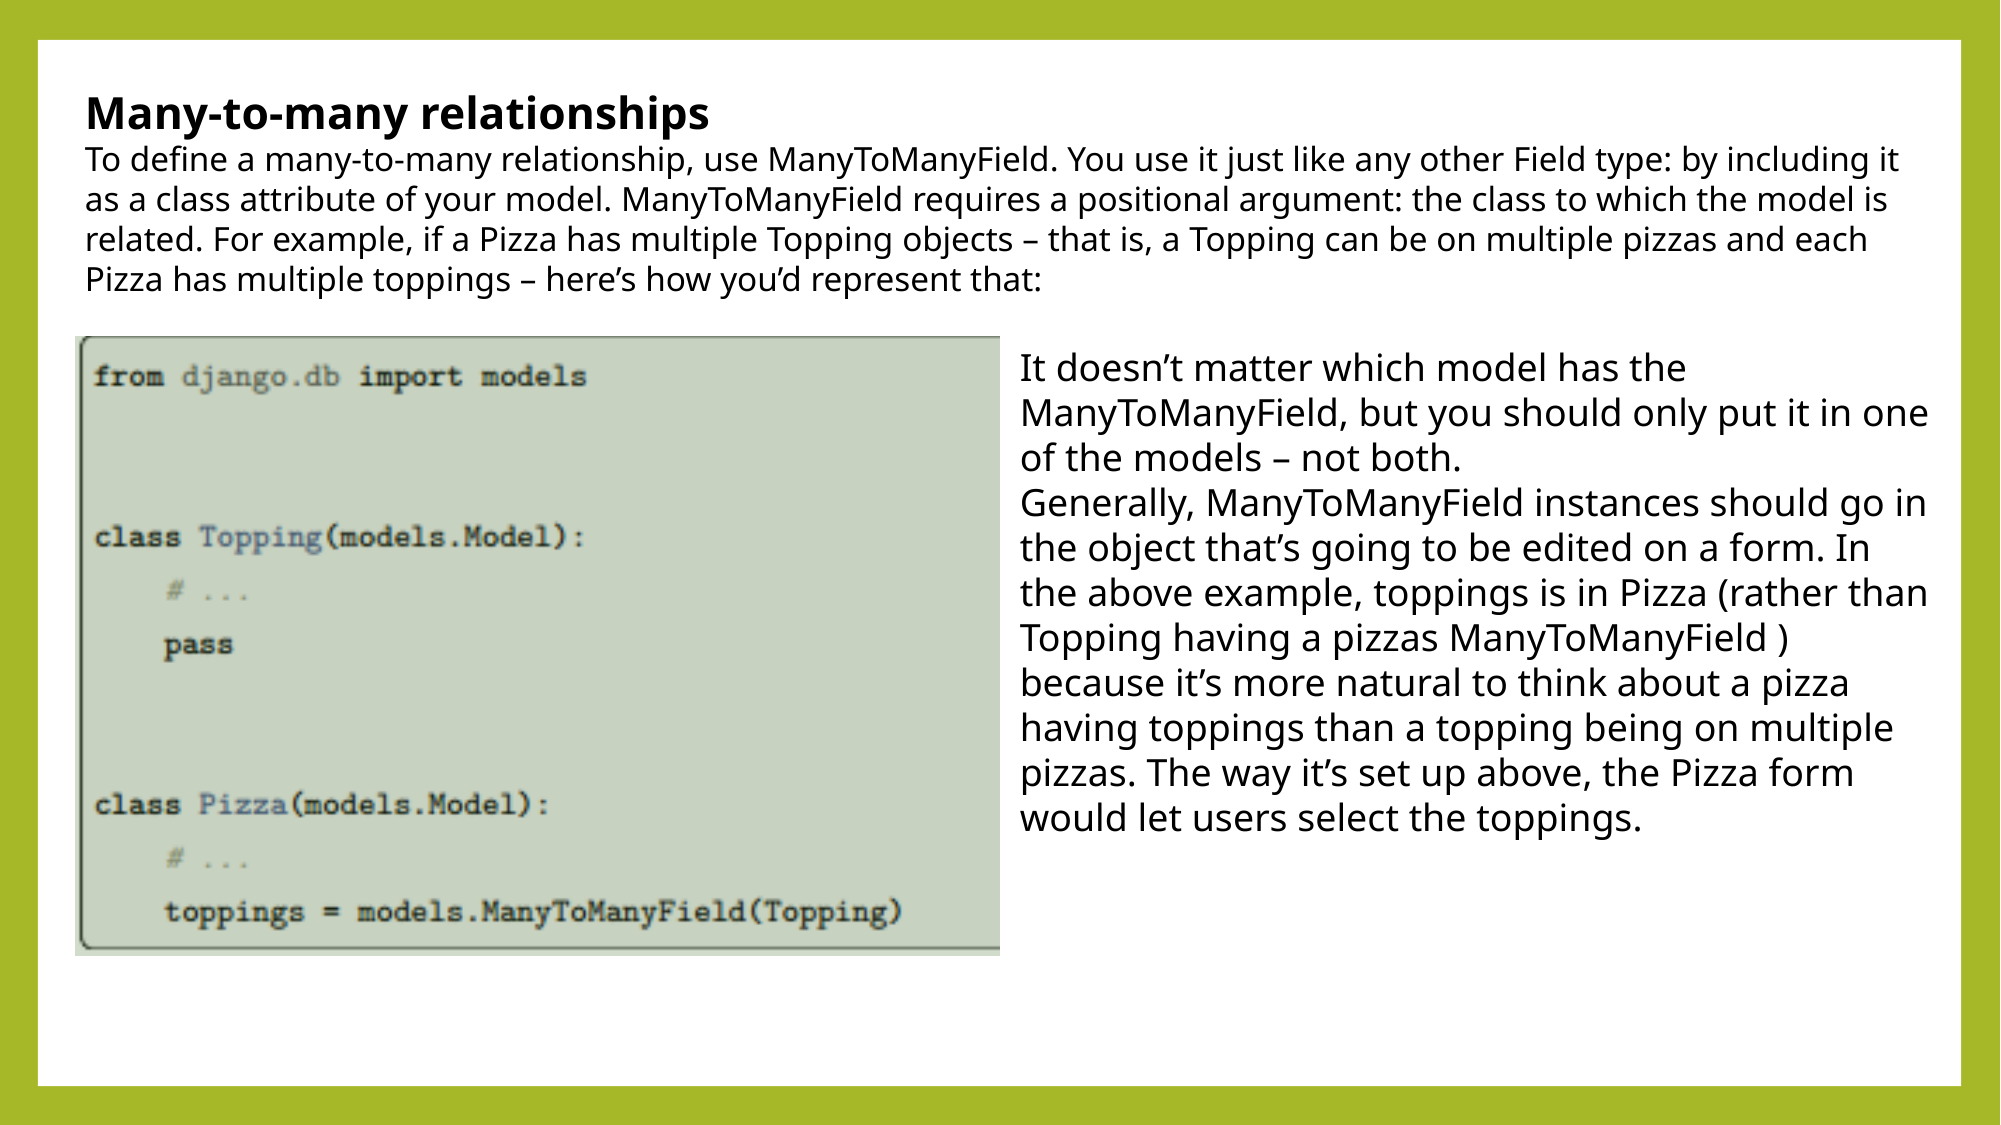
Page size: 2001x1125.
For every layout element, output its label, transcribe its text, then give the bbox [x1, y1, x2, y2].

picture [74, 336, 1001, 956]
text_box It doesn’t matter which model has the ManyToManyField, but you should only put it in one of the models – not both. Generally, ManyToManyField instances should go in the object that’s going to be edited on a form. In the above example, toppings is in Pizza (rather than Topping having a pizzas ManyToManyField ) because it’s more natural to think about a pizza having toppings than a topping being on multiple pizzas. The way it’s set up above, the Pizza form would let users select the toppings. [1004, 336, 1950, 847]
list Many-to-many relationships To define a many-to-many relationship, use ManyToManyField. You use it just like any other Field type: by including it as a class attribute of your model. ManyToManyField requires a positional argument: the class to which the model is related. For example, if a Pizza has multiple Topping objects – that is, a Topping can be on multiple pizzas and each Pizza has multiple toppings – here’s how you’d represent that: [69, 77, 1925, 337]
